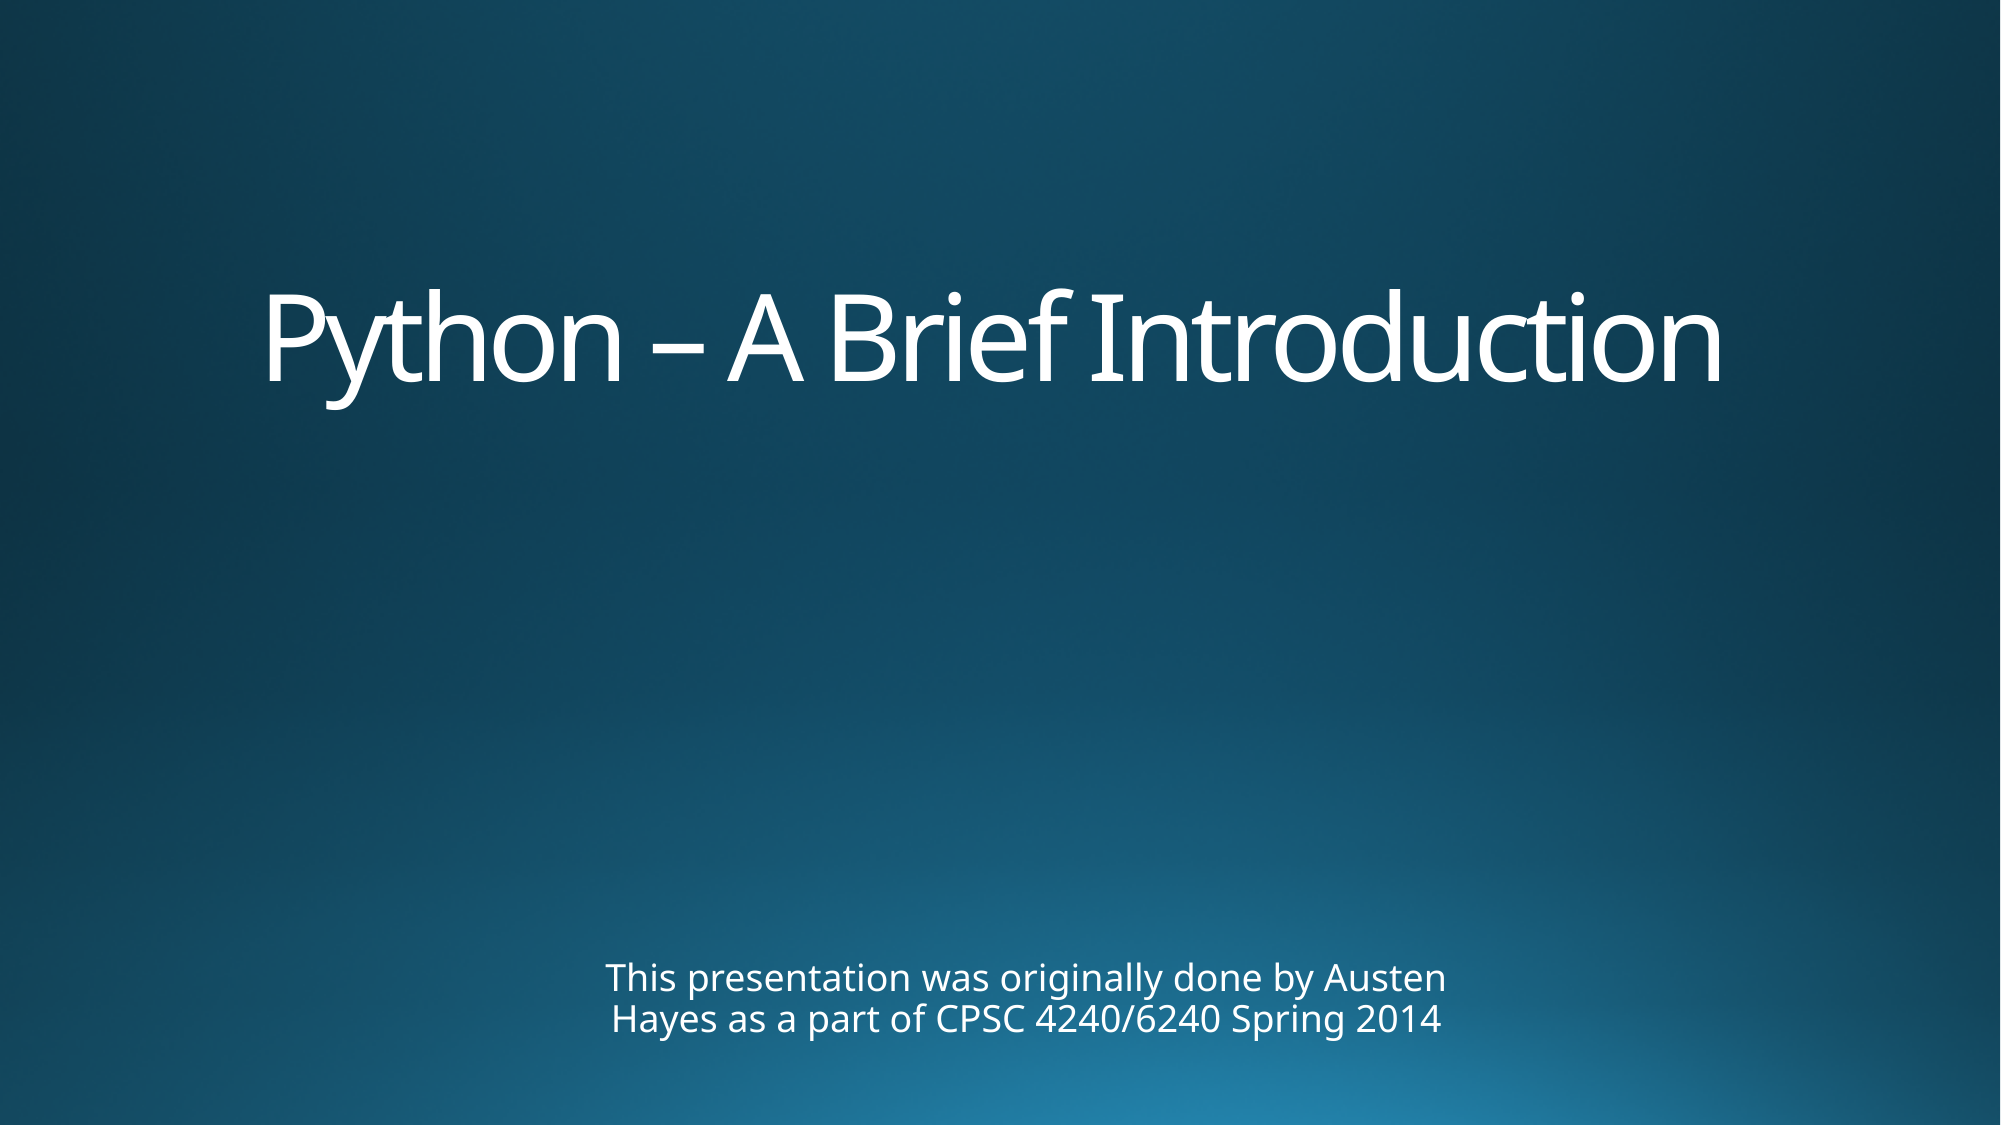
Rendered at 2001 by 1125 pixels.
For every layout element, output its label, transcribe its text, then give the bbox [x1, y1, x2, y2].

title Python – A Brief Introduction [237, 269, 1738, 539]
subtitle This presentation was originally done by Austen Hayes as a part of CPSC 4240/6240 Spring 2014 [542, 922, 1511, 1048]
picture [0, 0, 2001, 1125]
